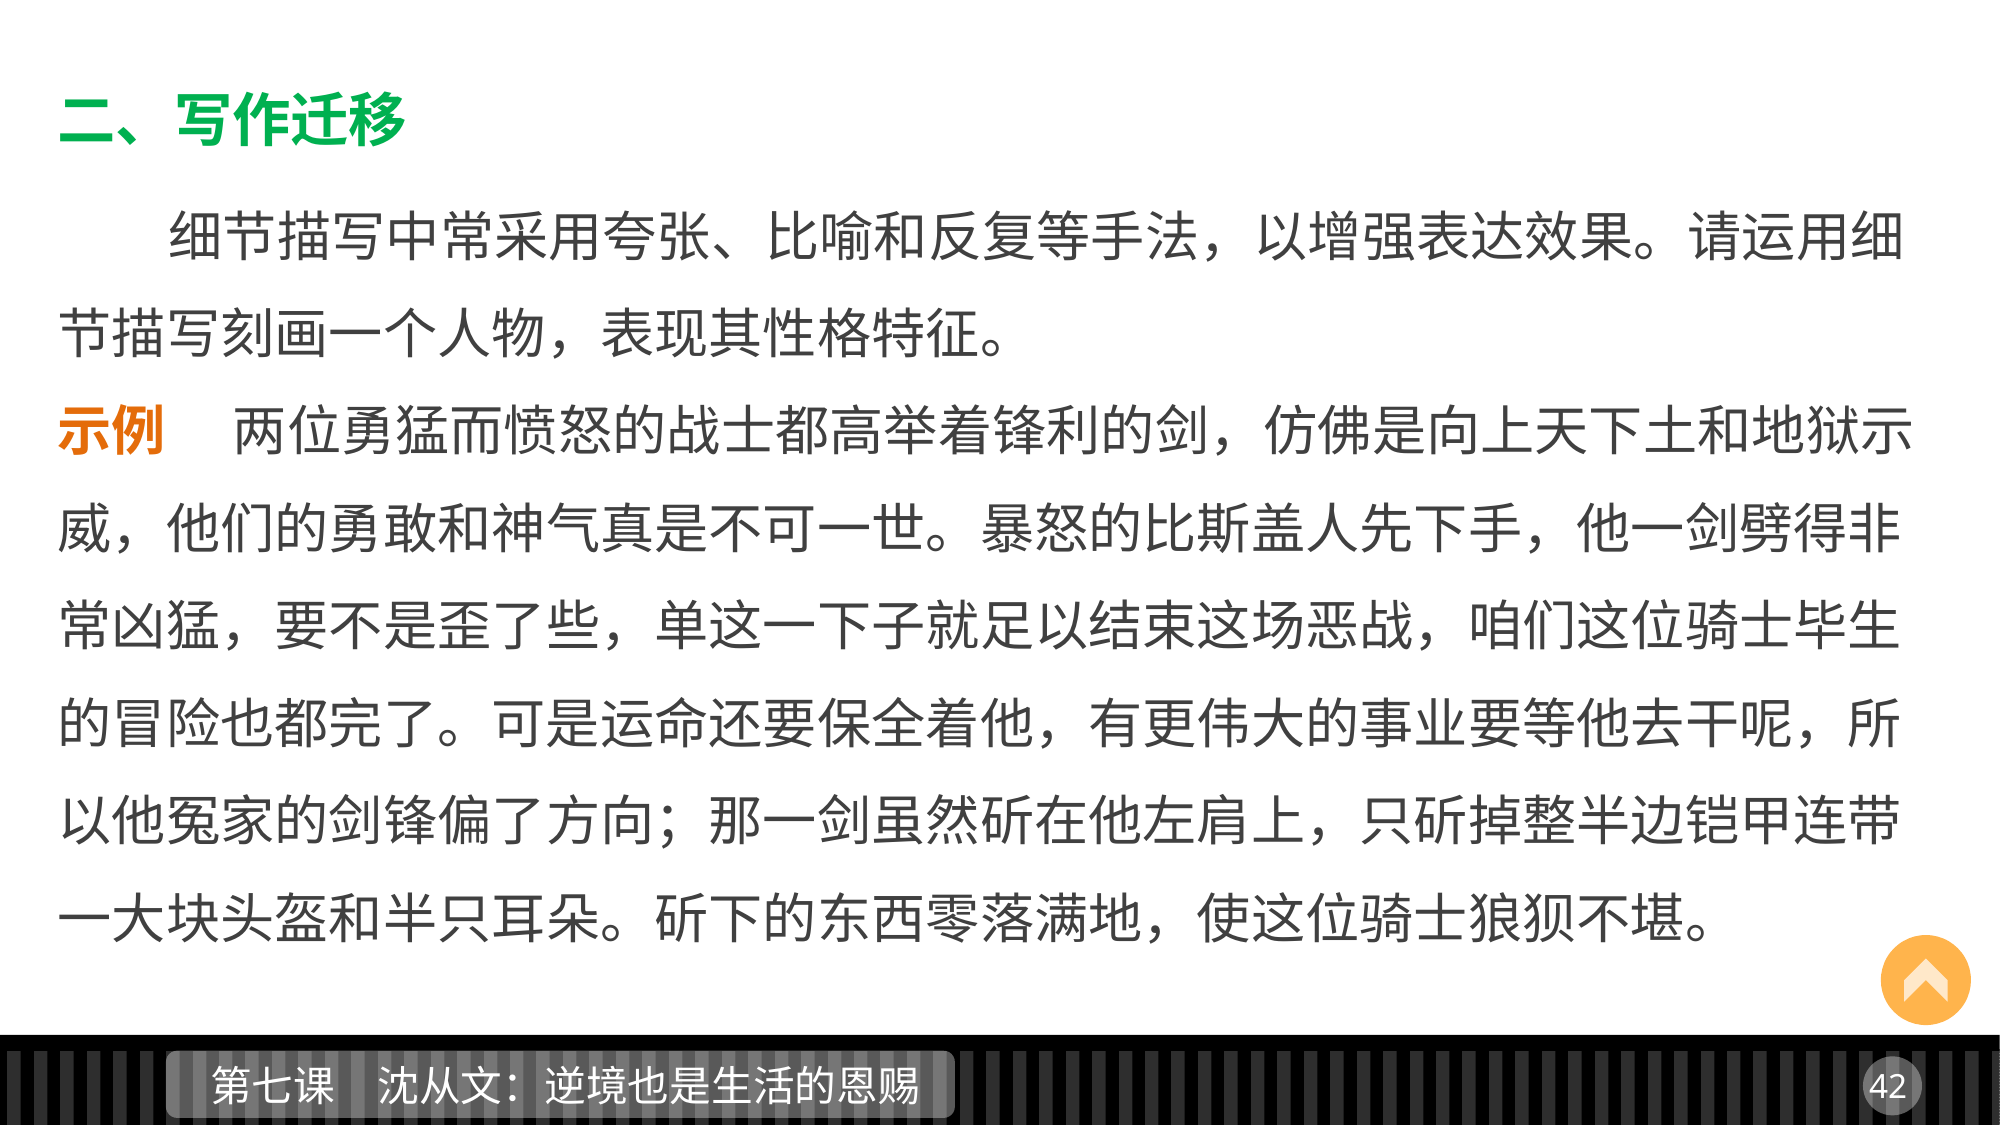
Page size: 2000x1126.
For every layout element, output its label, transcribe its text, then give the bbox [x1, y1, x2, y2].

text_box 二、写作迁移 [42, 41, 1967, 161]
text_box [1880, 934, 1972, 1026]
text_box 细节描写中常采用夸张、比喻和反复等手法，以增强表达效果。请运用细节描写刻画一个人物，表现其性格特征。 示例 两位勇猛而愤怒的战士都高举着锋利的剑，仿佛是向上天下土和地狱示威，他们的勇敢和神气真是不可一世。暴怒的比斯盖人先下手，他一剑劈得非常凶猛，要不是歪了些，单这一下子就足以结束这场恶战，咱们这位骑士毕生的冒险也都完了。可是运命还要保全着他，有更伟大的事业要等他去干呢，所以他冤家的剑锋偏了方向；那一剑虽然斫在他左肩上，只斫掉整半边铠甲连带一大块头盔和半只耳朵。斫下的东西零落满地，使这位骑士狼狈不堪。 [42, 161, 1967, 957]
